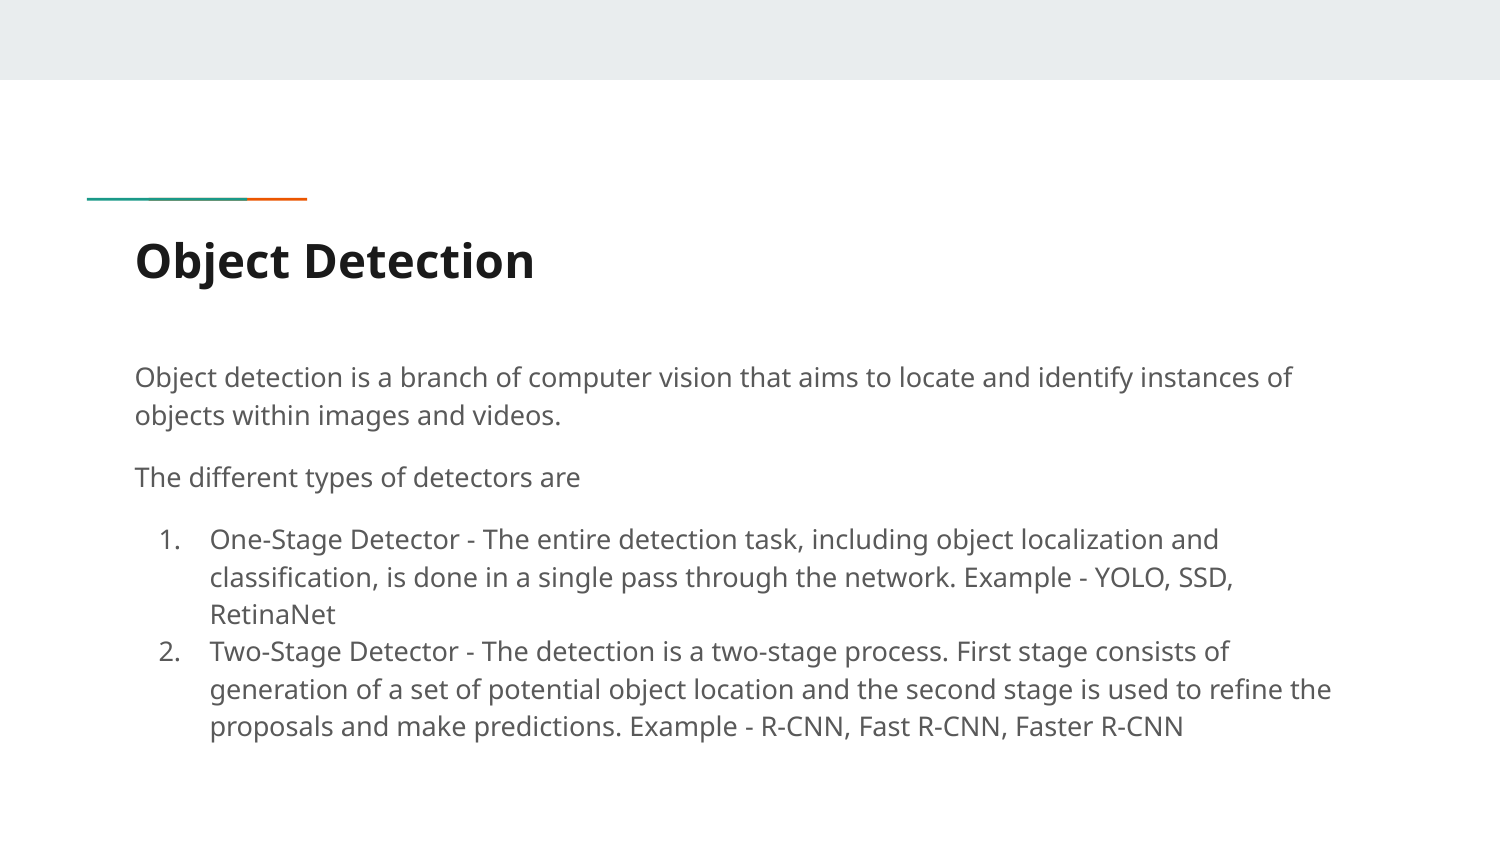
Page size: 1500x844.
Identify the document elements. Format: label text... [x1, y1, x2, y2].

title Object Detection [119, 216, 1381, 305]
list Object detection is a branch of computer vision that aims to locate and identify instances of objects within images and videos. The different types of detectors are One-Stage Detector - The entire detection task, including object localization and classification, is done in a single pass through the network. Example - YOLO, SSD, RetinaNet Two-Stage Detector - The detection is a two-stage process. First stage consists of generation of a set of potential object location and the second stage is used to refine the proposals and make predictions. Example - R-CNN, Fast R-CNN, Faster R-CNN [119, 341, 1381, 844]
